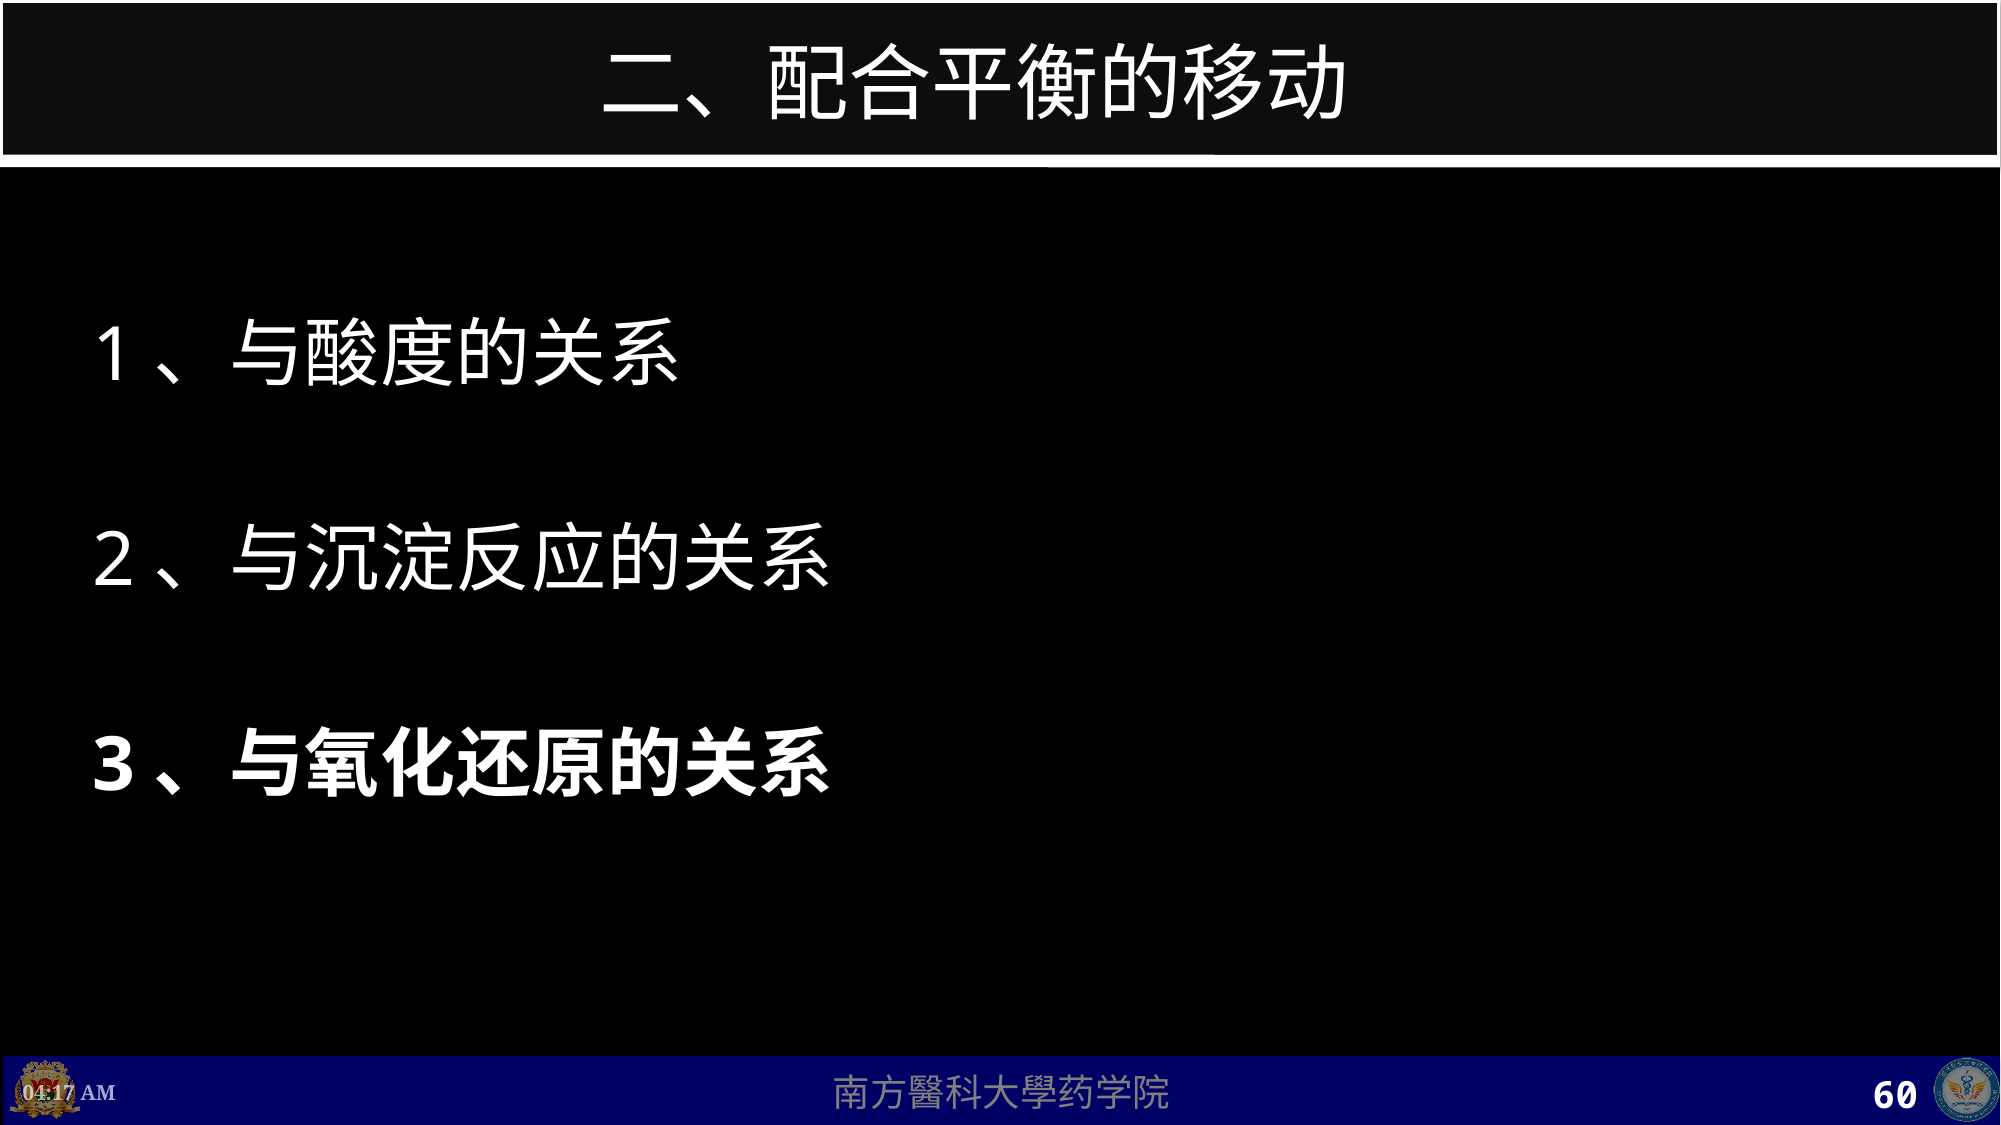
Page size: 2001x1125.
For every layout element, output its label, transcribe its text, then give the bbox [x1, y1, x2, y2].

picture [3, 1057, 86, 1120]
slide_number 60 [1741, 1076, 1934, 1118]
picture [1933, 1057, 2000, 1122]
list 1、与酸度的关系 2、与沉淀反应的关系 3、与氧化还原的关系 [77, 208, 1758, 984]
slide_number 上午11时36分 [7, 1073, 329, 1115]
title 二、配合平衡的移动 [133, 19, 1814, 138]
